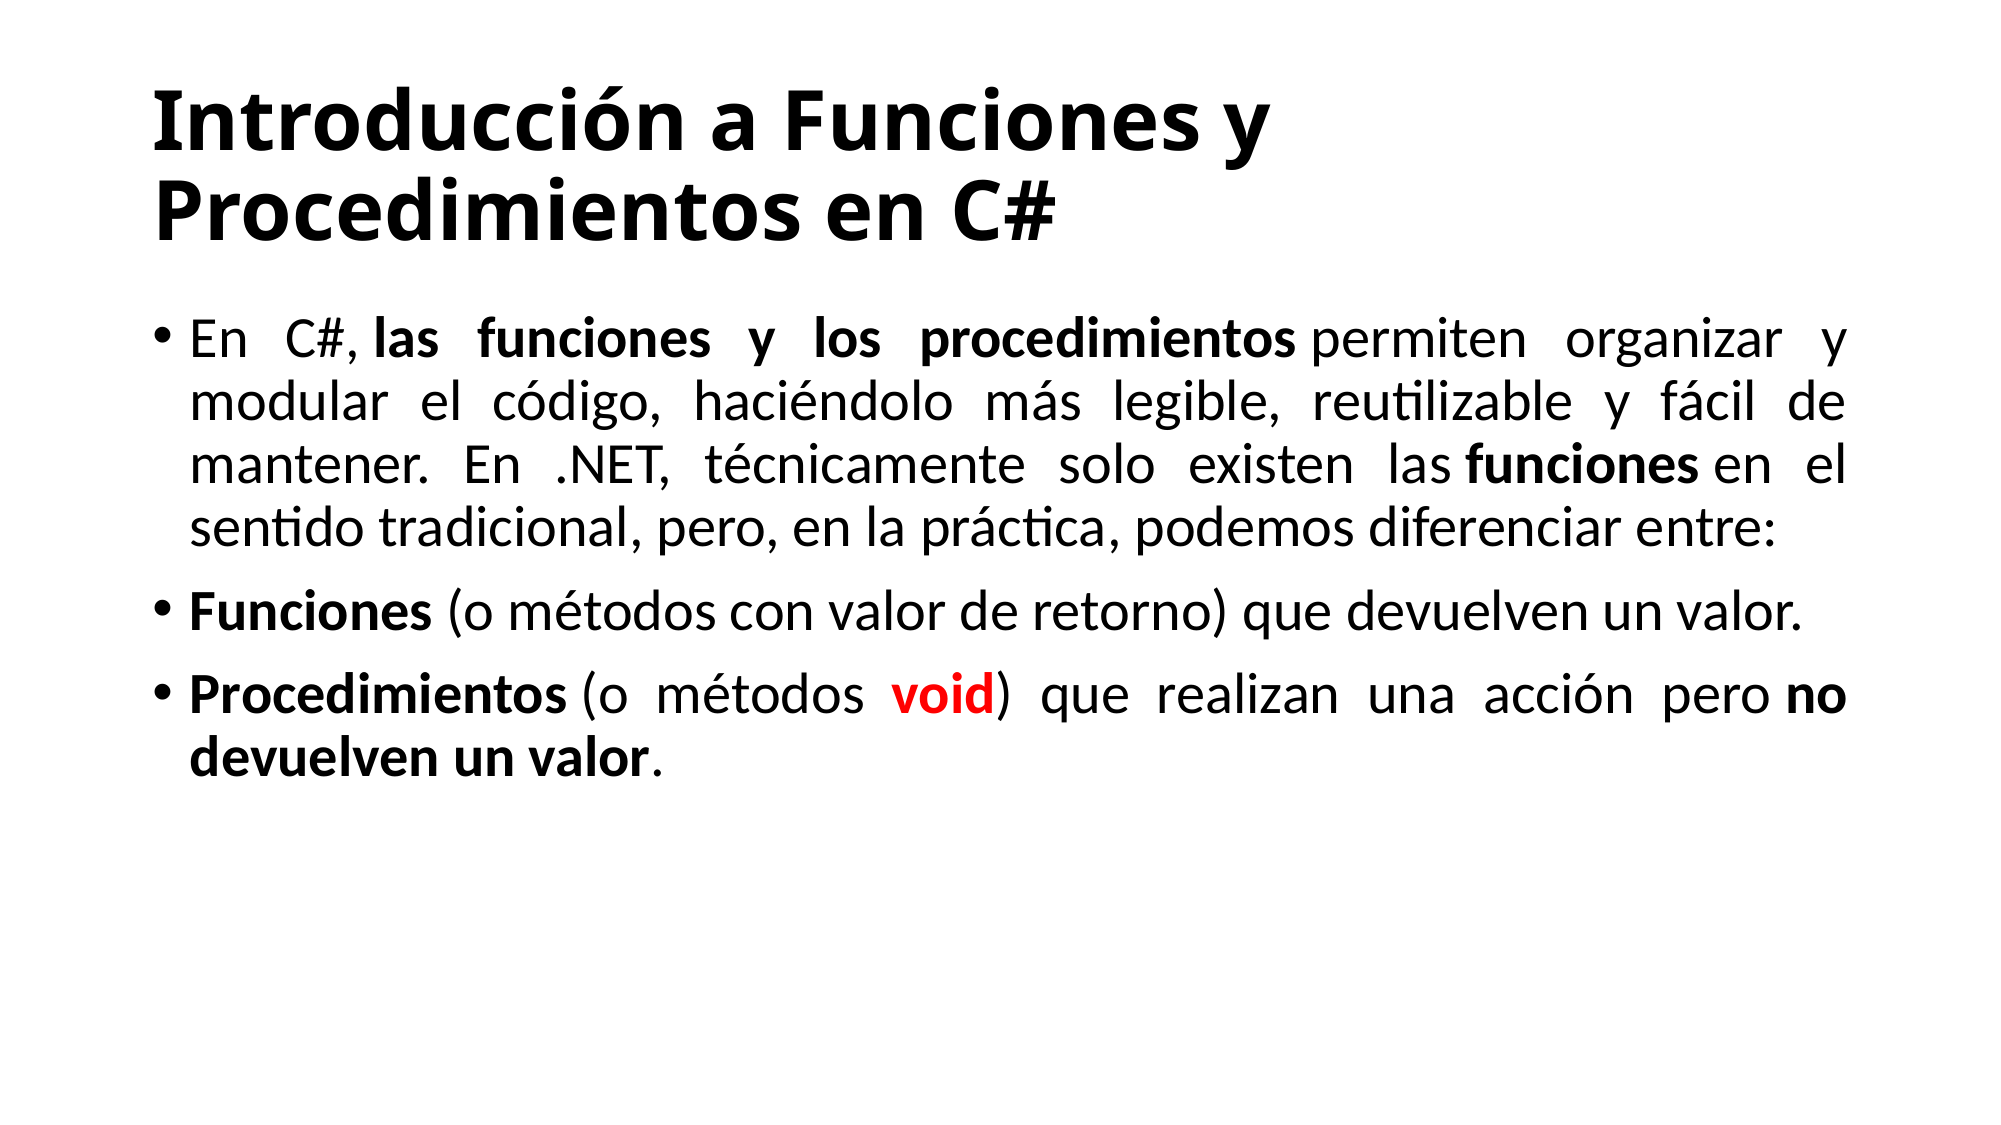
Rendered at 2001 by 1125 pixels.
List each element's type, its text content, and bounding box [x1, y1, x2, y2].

list En C#, las funciones y los procedimientos permiten organizar y modular el código, haciéndolo más legible, reutilizable y fácil de mantener. En .NET, técnicamente solo existen las funciones en el sentido tradicional, pero, en la práctica, podemos diferenciar entre: Funciones (o métodos con valor de retorno) que devuelven un valor. Procedimientos (o métodos void) que realizan una acción pero no devuelven un valor. [137, 299, 1863, 1014]
title Introducción a Funciones y Procedimientos en C# [137, 59, 1863, 278]
